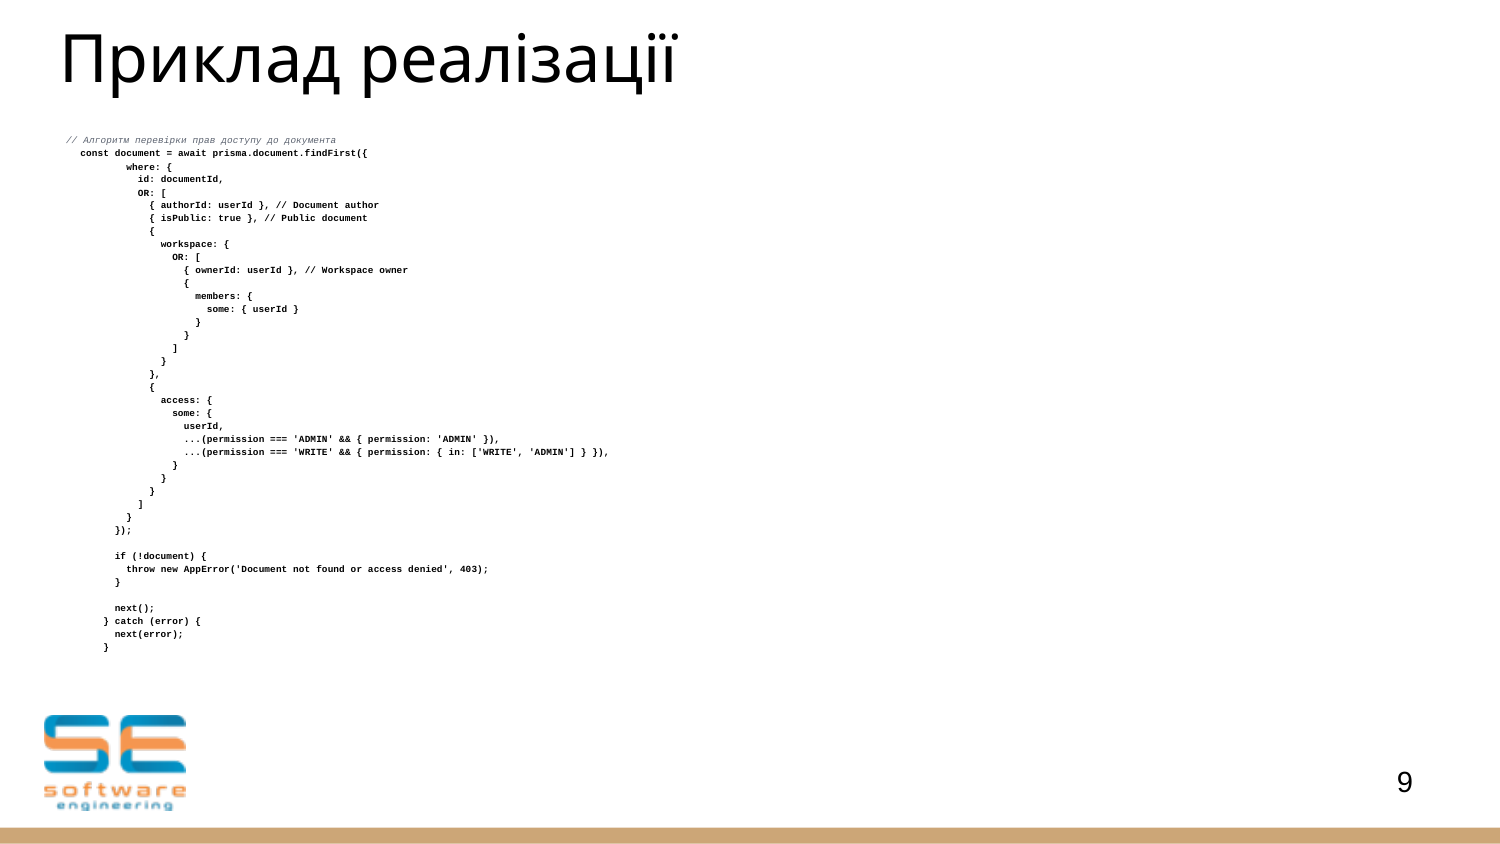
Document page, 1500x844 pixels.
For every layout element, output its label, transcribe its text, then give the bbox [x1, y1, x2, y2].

text_box 9 [1382, 755, 1500, 806]
list // Алгоритм перевірки прав доступу до документа const document = await prisma.document.findFirst({ where: { id: documentId, OR: [ { authorId: userId }, // Document author { isPublic: true }, // Public document { workspace: { OR: [ { ownerId: userId }, // Workspace owner { members: { some: { userId } } } ] } }, { access: { some: { userId, ...(permission === 'ADMIN' && { permission: 'ADMIN' }), ...(permission === 'WRITE' && { permission: { in: ['WRITE', 'ADMIN'] } }), } } } ] } }); if (!document) { throw new AppError('Document not found or access denied', 403); } next(); } catch (error) { next(error); } [51, 117, 1449, 669]
picture [43, 714, 186, 811]
title Приклад реалізації [44, 0, 1442, 112]
